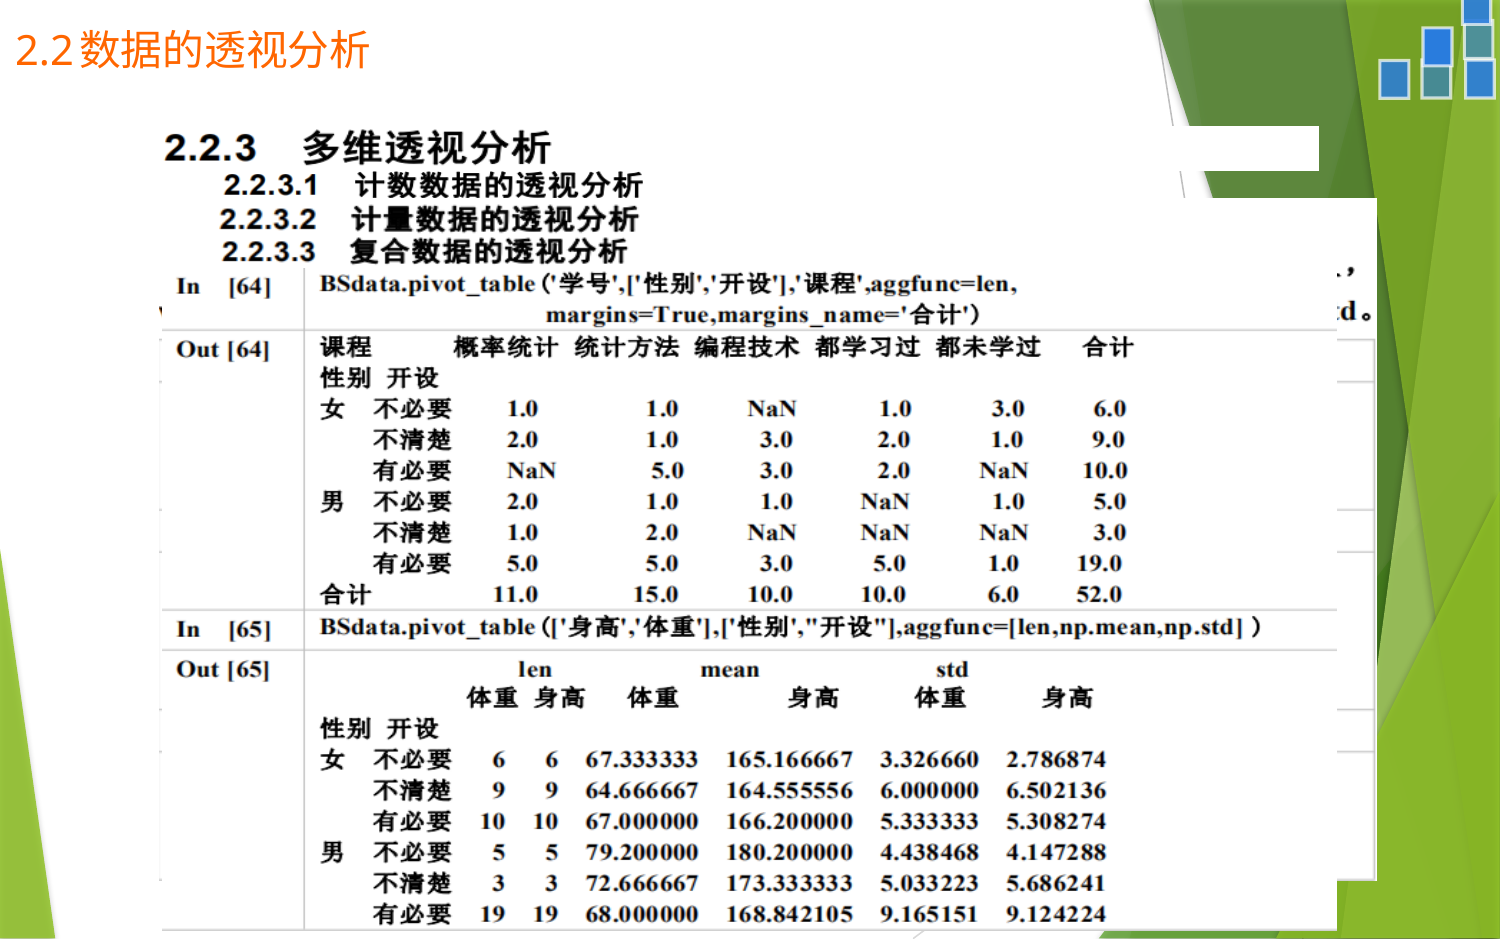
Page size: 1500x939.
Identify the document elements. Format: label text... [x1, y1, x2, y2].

picture [159, 197, 1378, 882]
title 2.2数据的透视分析 [0, 16, 791, 82]
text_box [159, 125, 1320, 197]
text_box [162, 234, 1348, 932]
